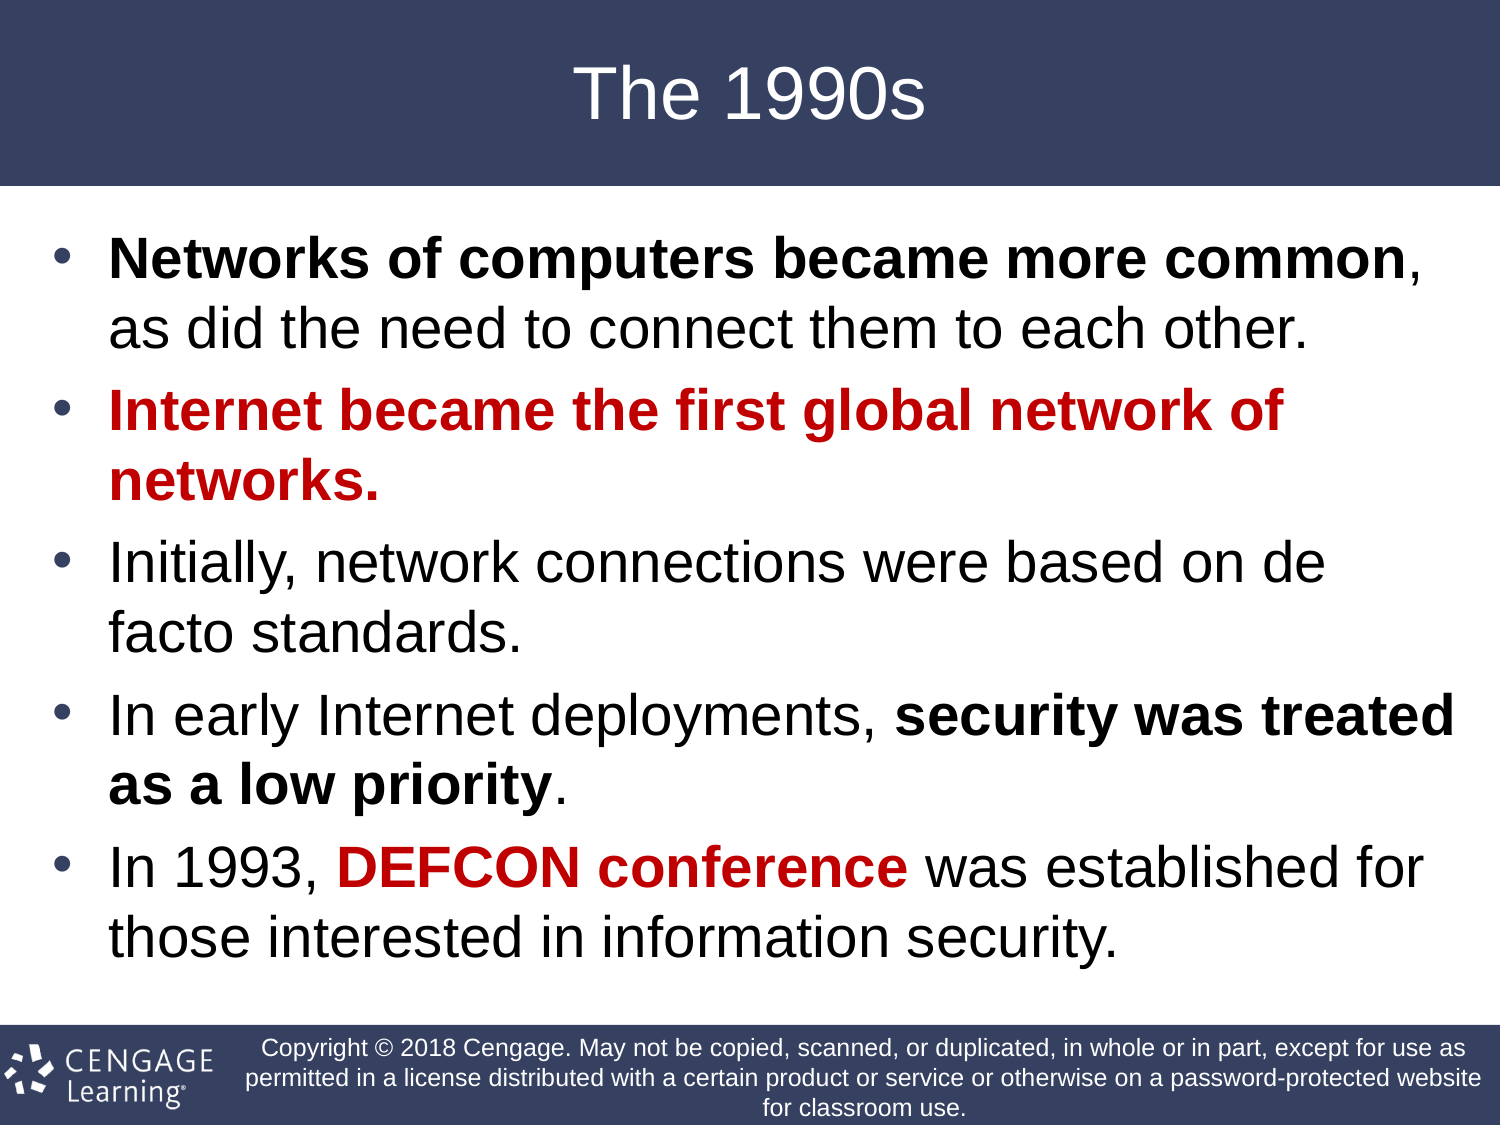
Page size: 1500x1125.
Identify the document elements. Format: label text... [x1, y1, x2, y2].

list Networks of computers became more common, as did the need to connect them to each other. Internet became the first global network of networks. Initially, network connections were based on de facto standards. In early Internet deployments, security was treated as a low priority. In 1993, DEFCON conference was established for those interested in information security. [37, 212, 1475, 1005]
title The 1990s [7, 4, 1493, 176]
picture [0, 1040, 216, 1113]
